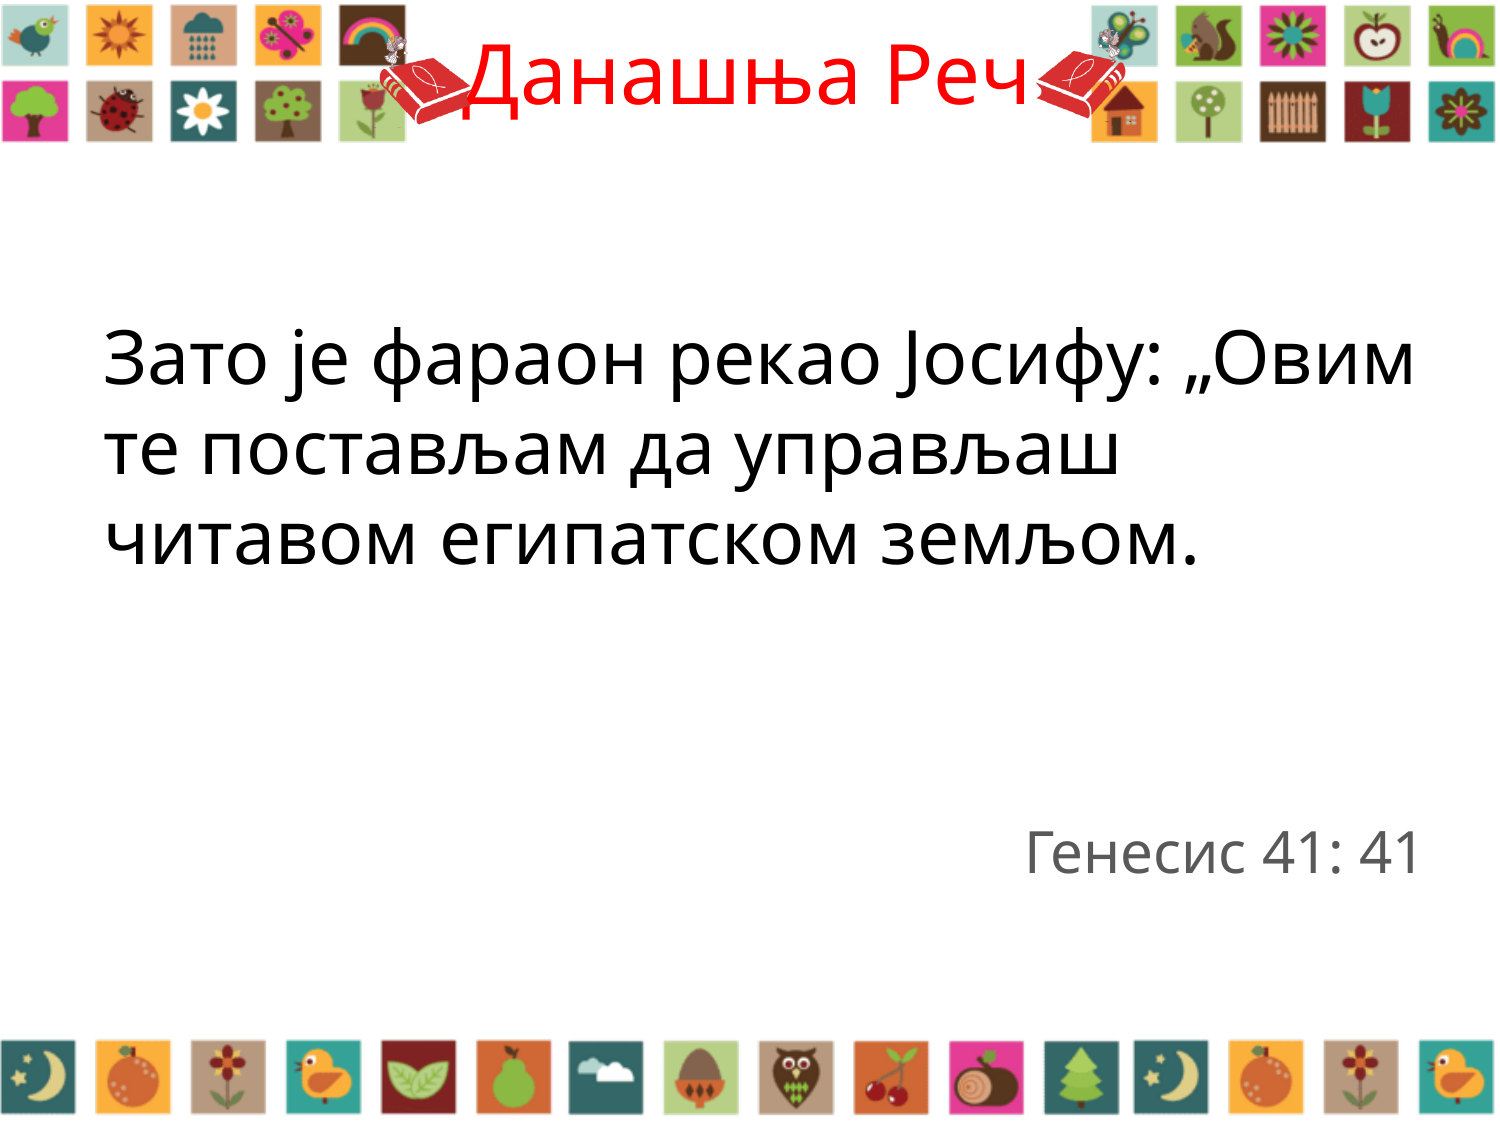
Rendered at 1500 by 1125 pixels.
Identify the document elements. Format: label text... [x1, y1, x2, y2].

picture [0, 3, 505, 150]
text_box Зато је фараон рекао Јосифу: „Овим те постављам да управљаш читавом египатском земљом. [88, 302, 1436, 588]
text_box Данашња Реч [425, 13, 1004, 129]
picture [1003, 3, 1500, 150]
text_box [0, 1028, 1500, 1118]
text_box Генесис 41: 41 [808, 807, 1441, 893]
